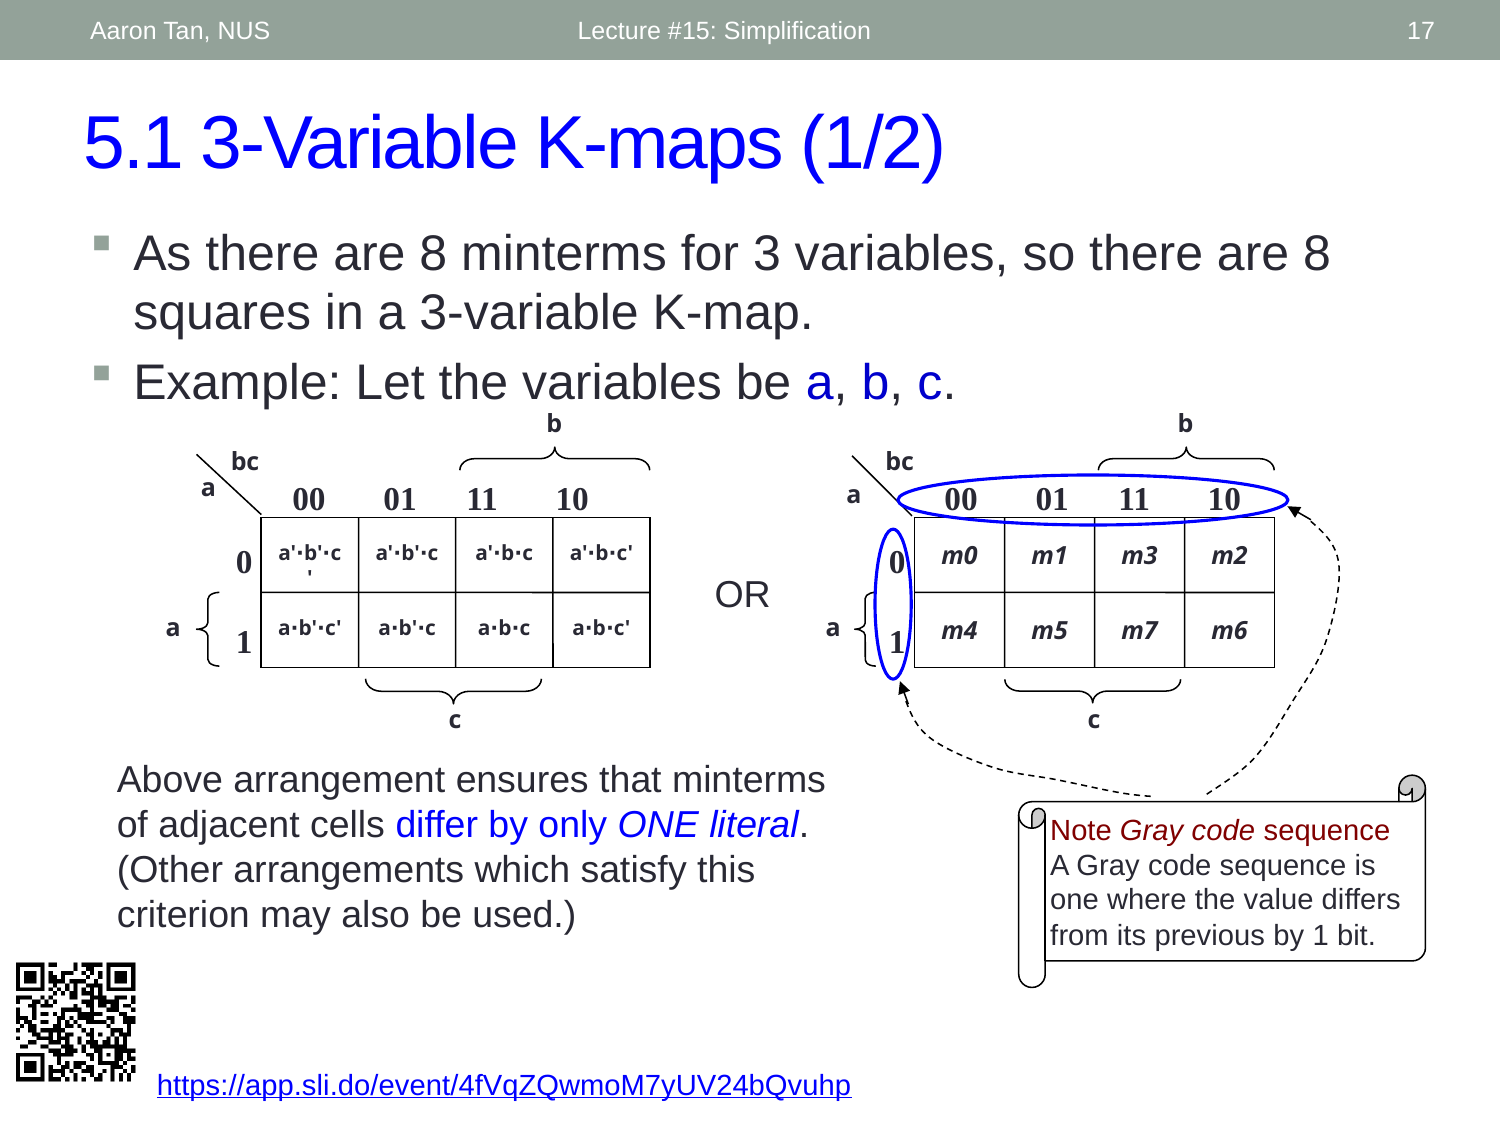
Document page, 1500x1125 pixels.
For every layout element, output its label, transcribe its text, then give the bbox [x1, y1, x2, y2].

footer Lecture #15: Simplification [562, 3, 1238, 57]
text_box Above arrangement ensures that minterms of adjacent cells differ by only ONE literal. (Other arrangements which satisfy this criterion may also be used.) [102, 747, 861, 962]
text_box As there are 8 minterms for 3 variables, so there are 8 squares in a 3-variable K-map. Example: Let the variables be a, b, c. [74, 212, 1425, 1006]
slide_number 17 [1308, 3, 1450, 57]
title 5.1 3-Variable K-maps (1/2) [68, 86, 1429, 192]
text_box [137, 399, 1275, 741]
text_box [874, 474, 1426, 988]
slide_number Aaron Tan, NUS [75, 3, 550, 57]
picture [7, 954, 143, 1089]
